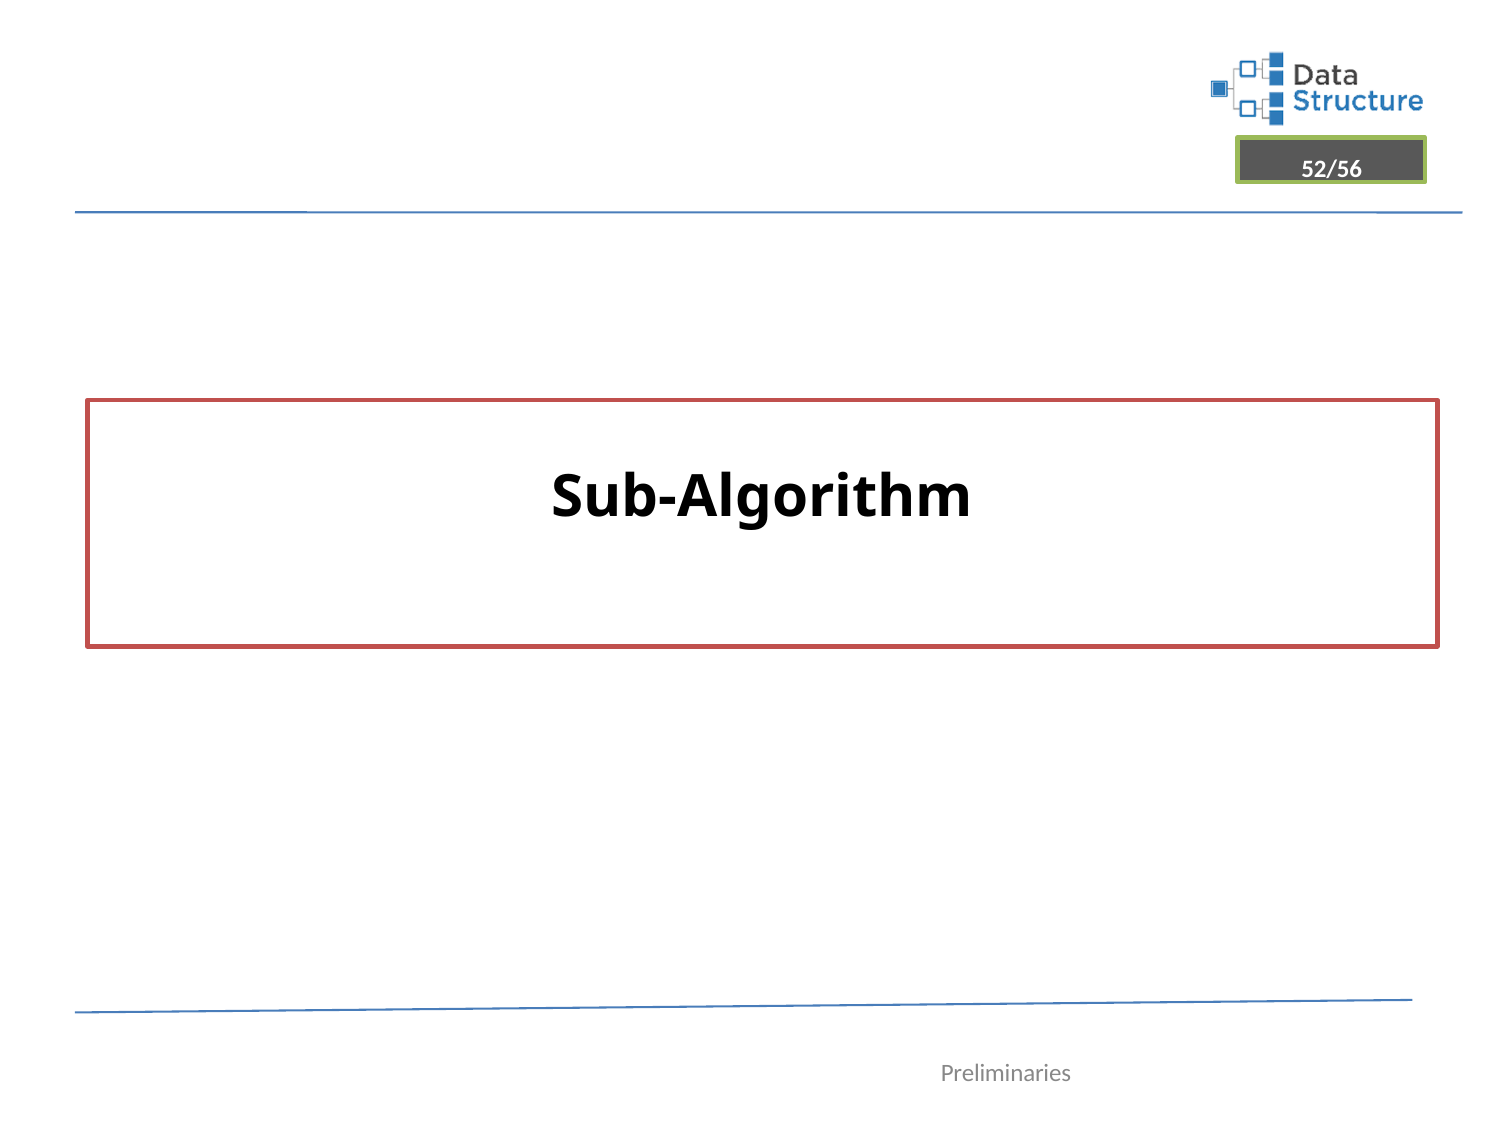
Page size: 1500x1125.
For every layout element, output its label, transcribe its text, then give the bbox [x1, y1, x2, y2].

picture [1210, 51, 1423, 126]
title Sub-Algorithm [87, 399, 1438, 647]
text_box 52/56 [1237, 137, 1425, 183]
footer Preliminaries [938, 1060, 1075, 1125]
